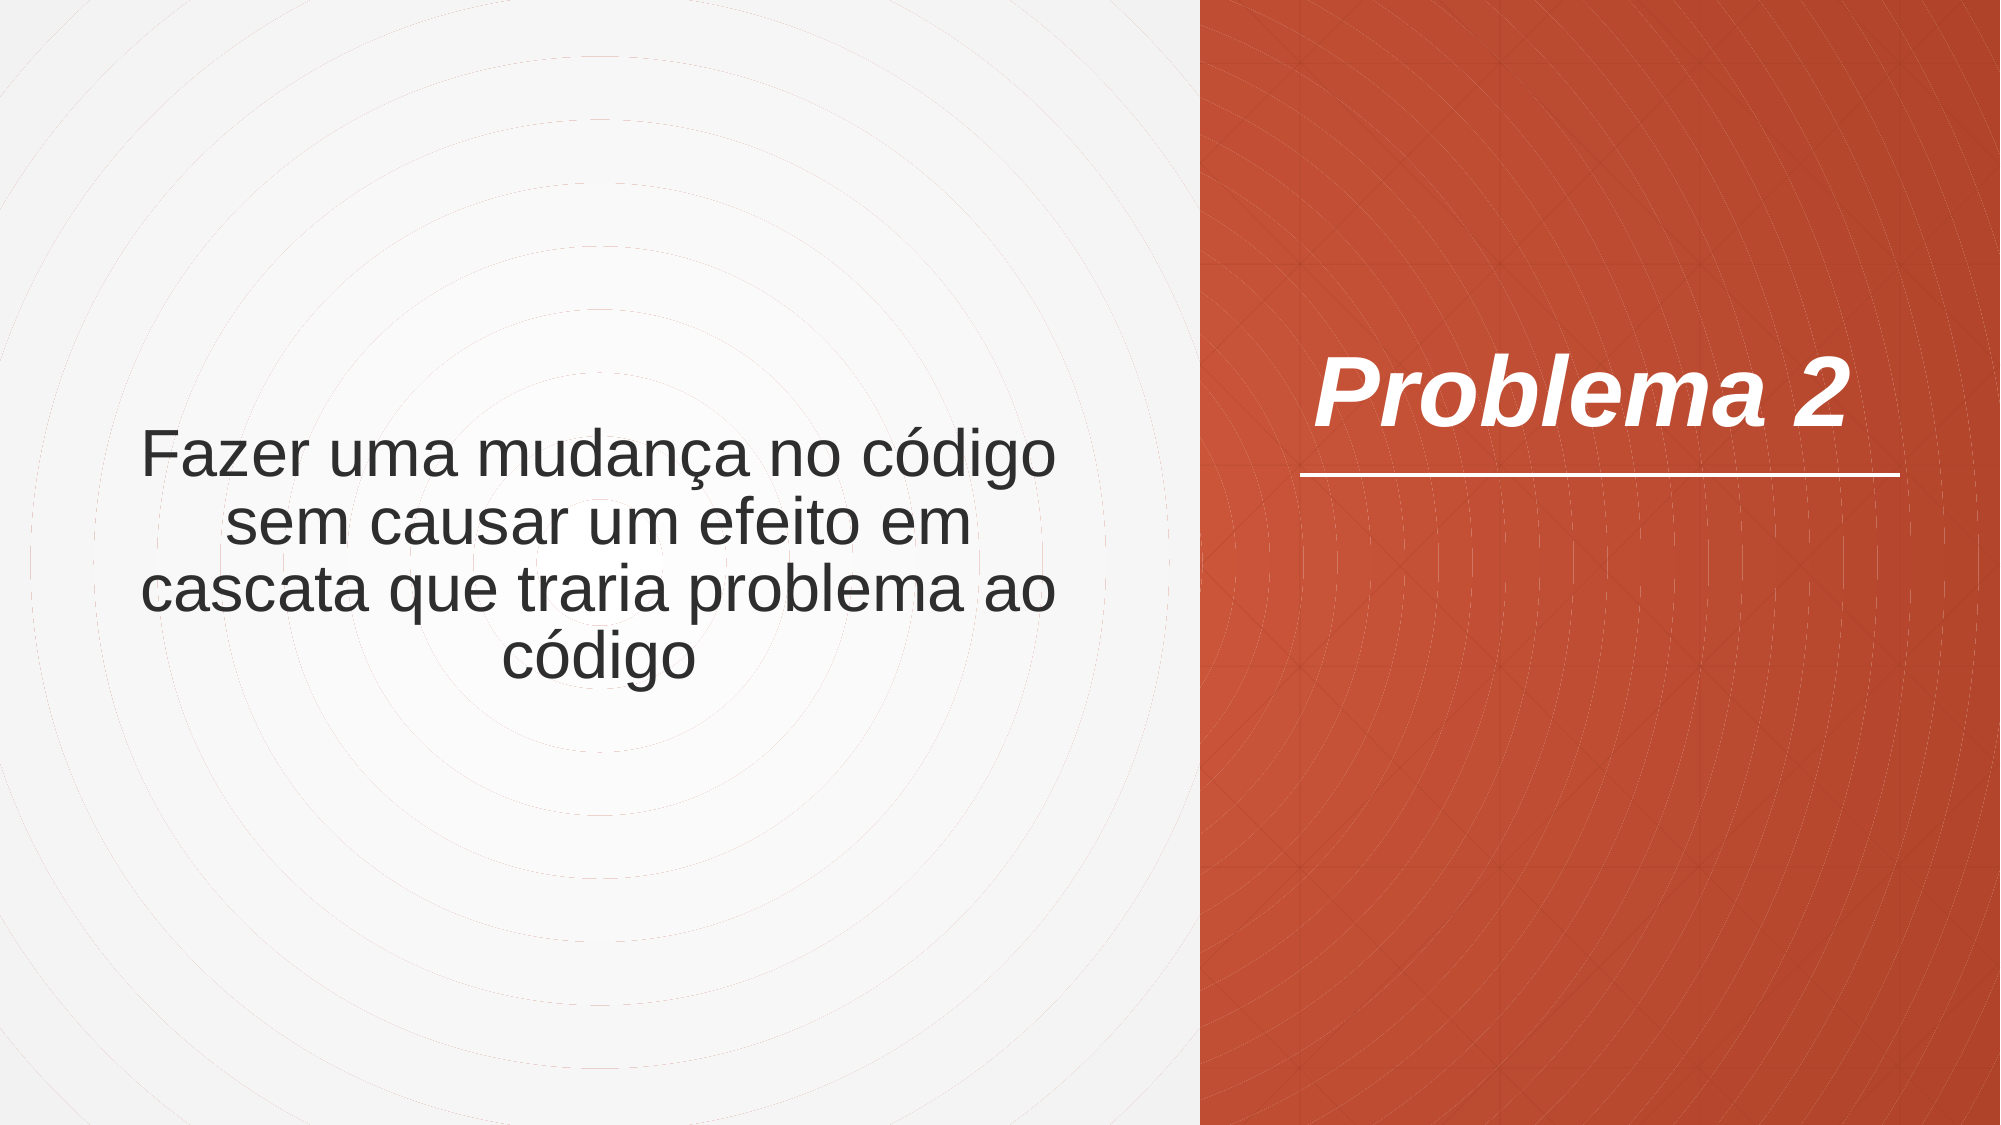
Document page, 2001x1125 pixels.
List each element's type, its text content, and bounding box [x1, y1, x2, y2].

list Fazer uma mudança no código sem causar um efeito em cascata que traria problema ao código [89, 93, 1110, 1032]
title Problema 2 [1298, 93, 2000, 455]
